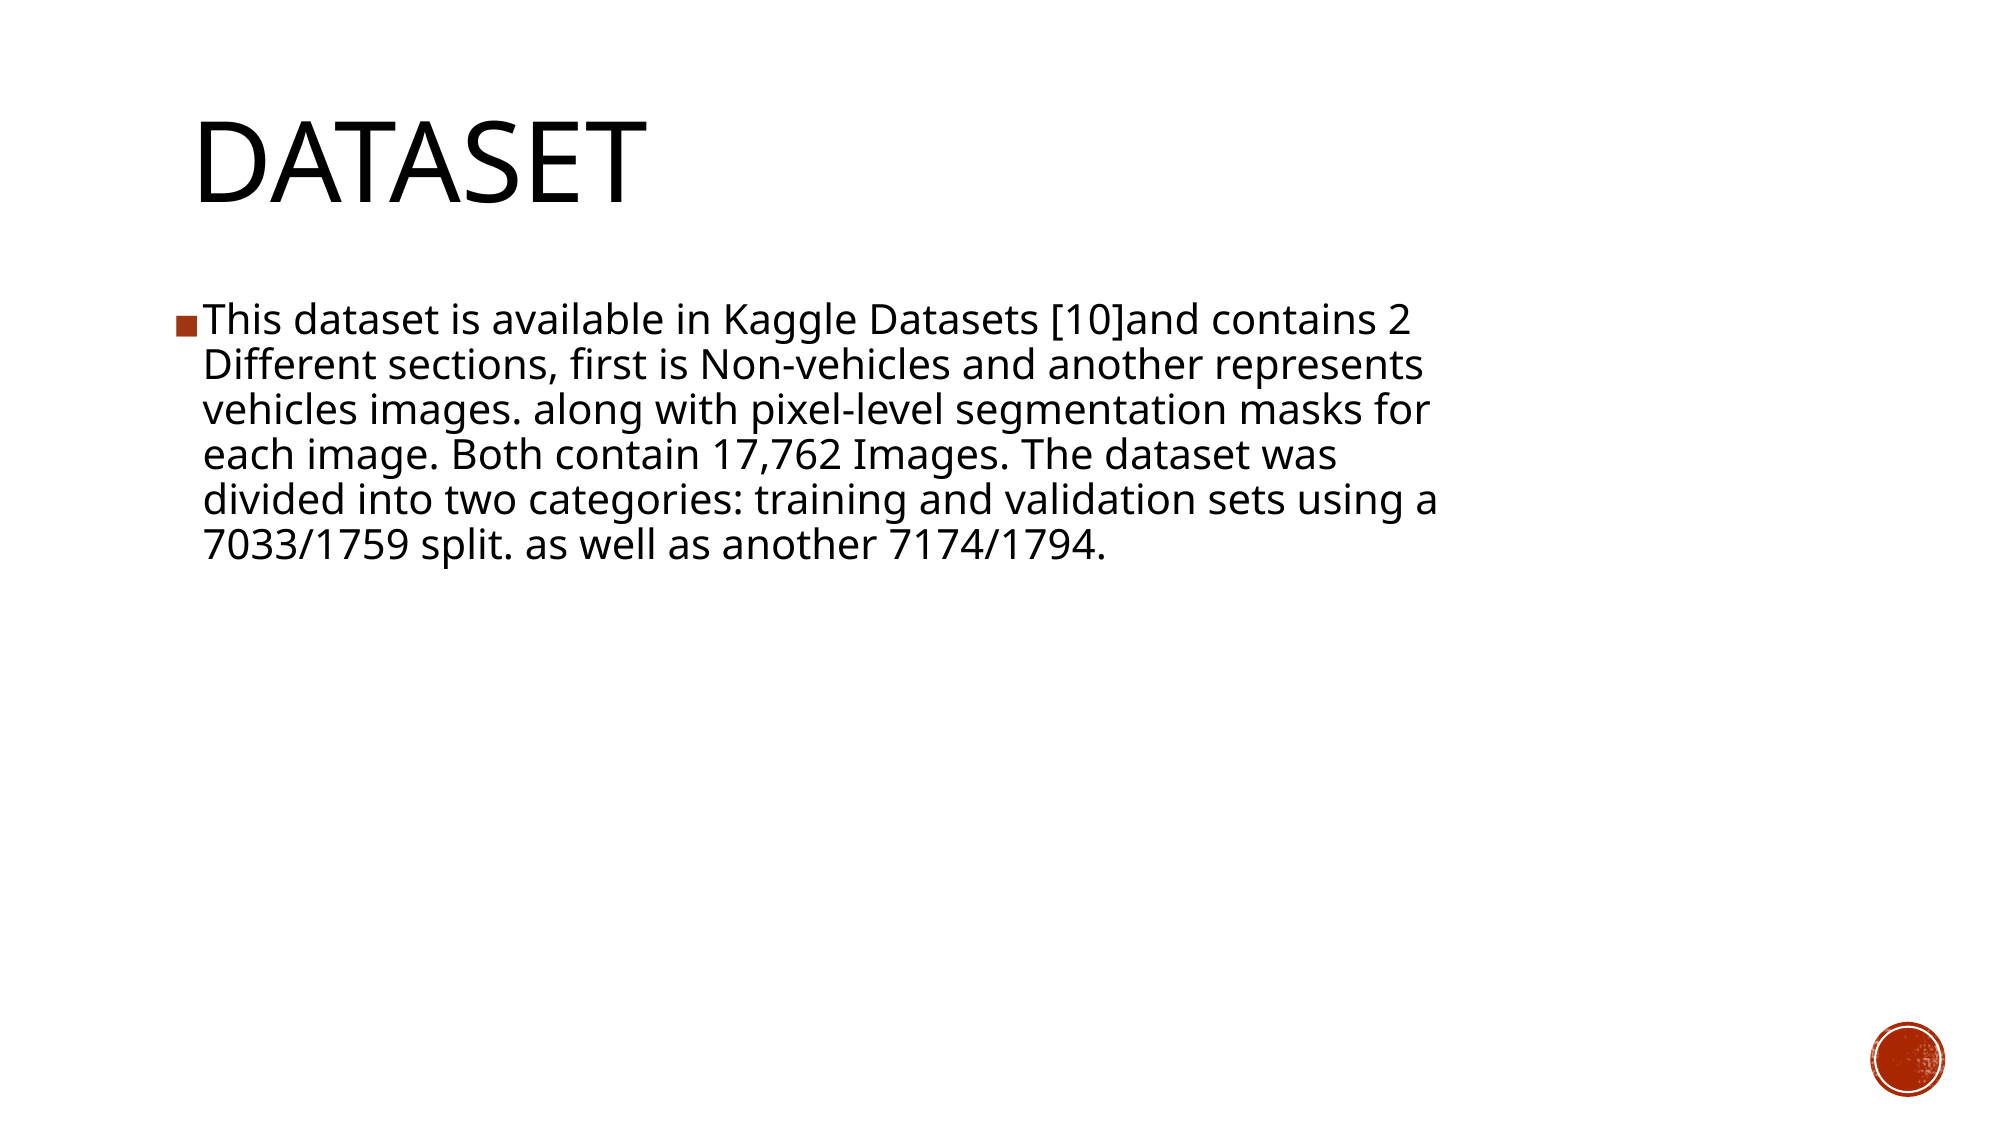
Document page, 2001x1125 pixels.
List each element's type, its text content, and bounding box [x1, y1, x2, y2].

title DATASET [175, 79, 894, 254]
list This dataset is available in Kaggle Datasets [10]and contains 2 Different sections, first is Non-vehicles and another represents vehicles images. along with pixel-level segmentation masks for each image. Both contain 17,762 Images. The dataset was divided into two categories: training and validation sets using a 7033/1759 split. as well as another 7174/1794. [157, 290, 1469, 656]
picture [1870, 1021, 1946, 1097]
